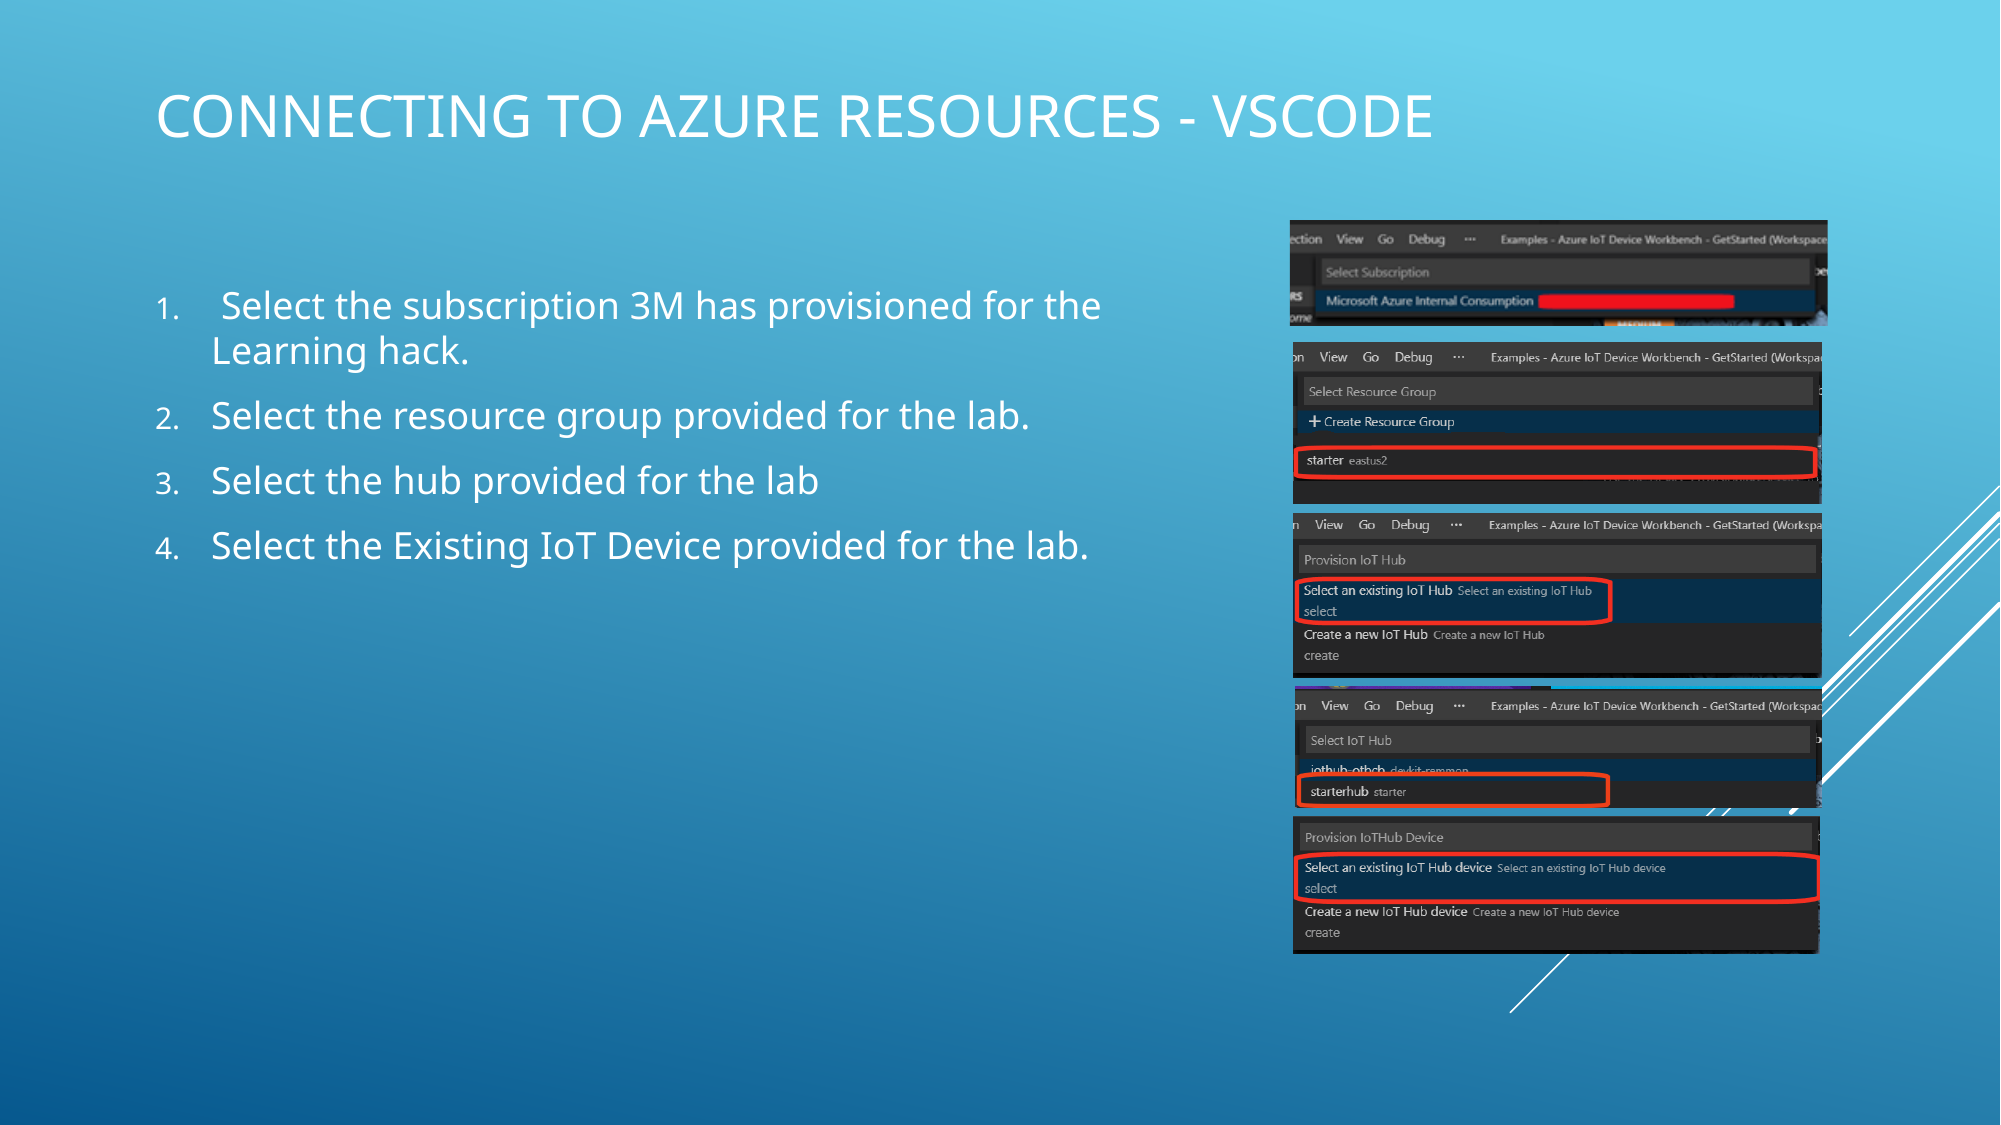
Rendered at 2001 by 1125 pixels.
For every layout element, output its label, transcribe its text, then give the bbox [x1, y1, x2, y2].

picture [1292, 342, 1823, 504]
picture [1292, 512, 1823, 678]
picture [1292, 816, 1820, 955]
list Select the subscription 3M has provisioned for the Learning hack. Select the resource group provided for the lab. Select the hub provided for the lab Select the Existing IoT Device provided for the lab. [140, 274, 1128, 687]
title CONNECTING TO AZURE RESOURCES - VSCODE [140, 51, 1603, 157]
picture [1289, 220, 1828, 326]
picture [1295, 686, 1823, 808]
